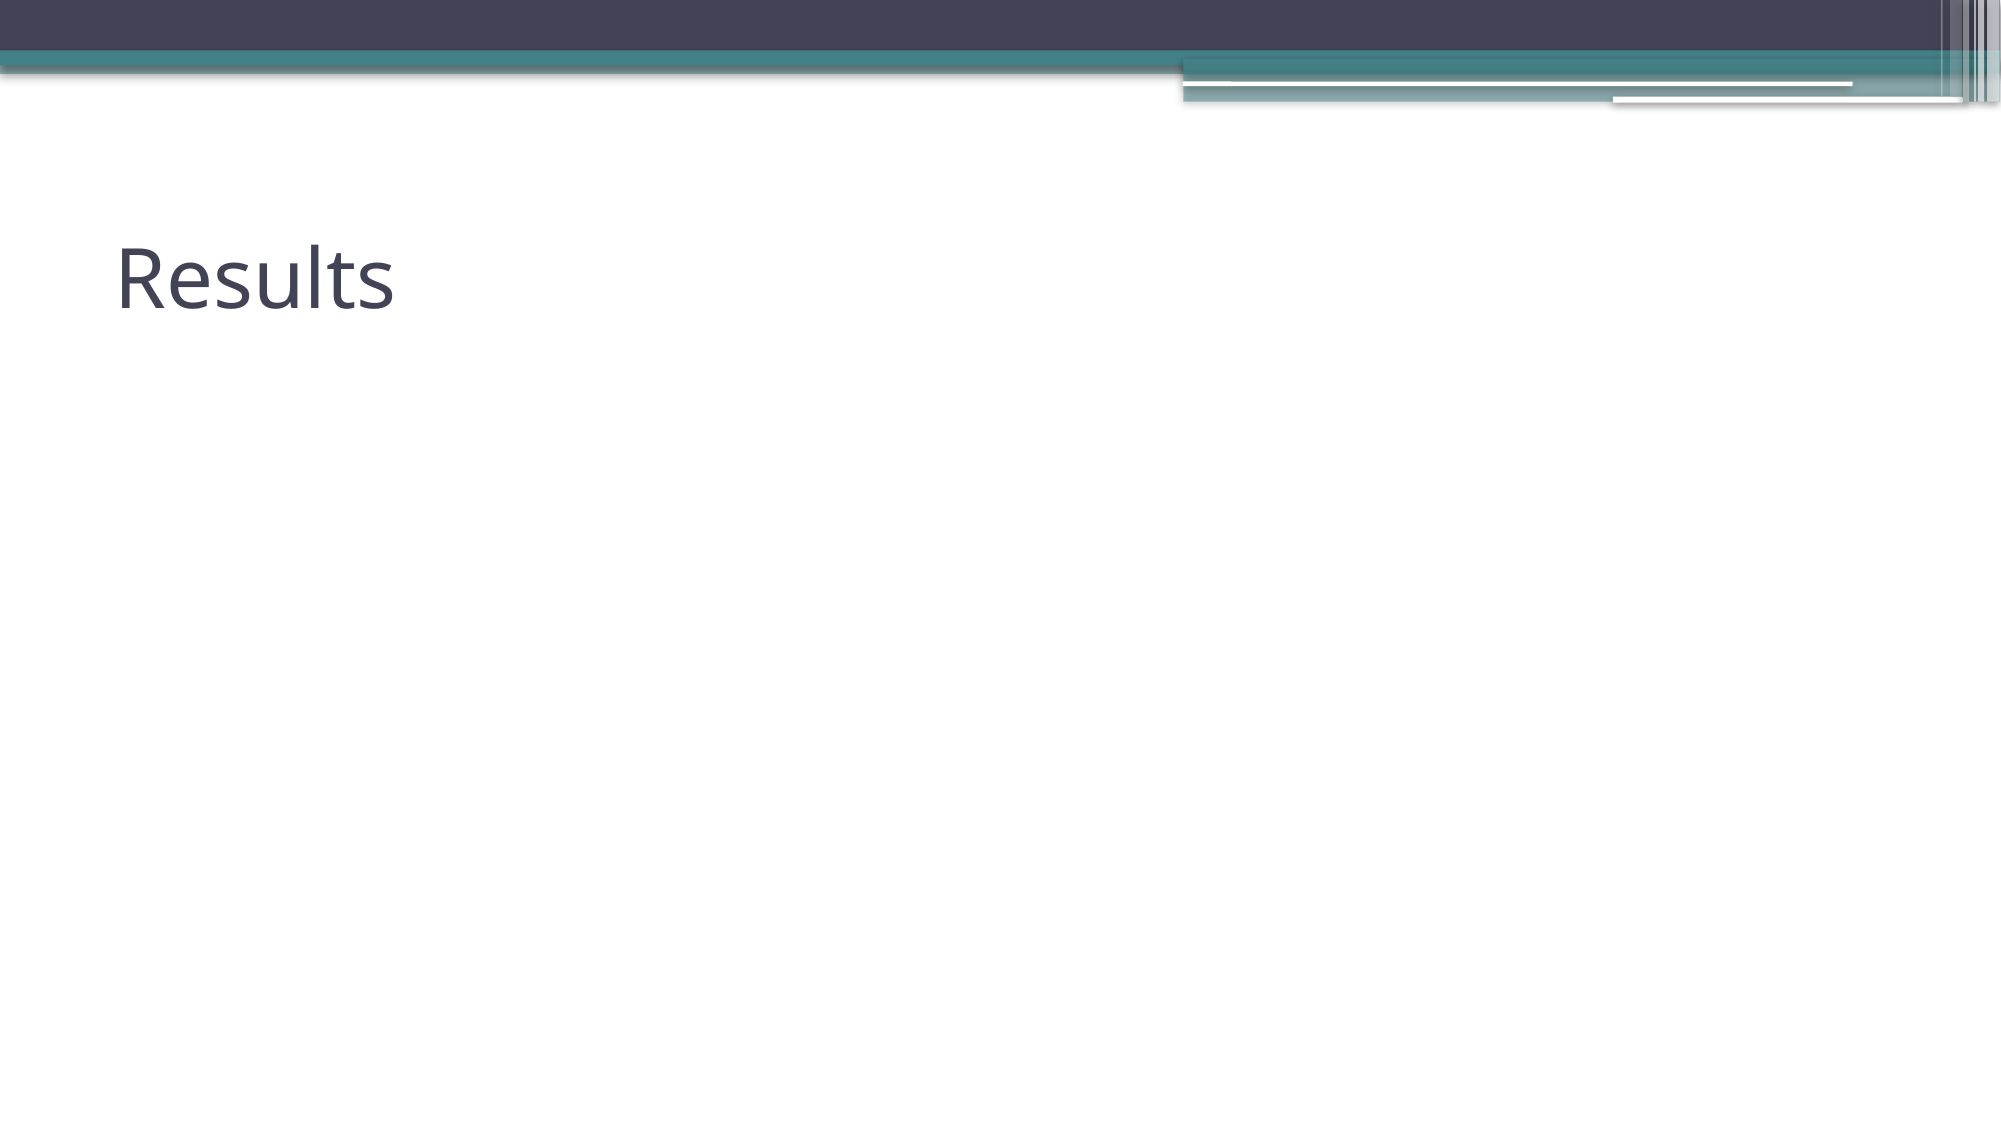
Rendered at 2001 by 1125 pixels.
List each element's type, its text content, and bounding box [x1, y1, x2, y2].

title Results [99, 187, 1900, 363]
